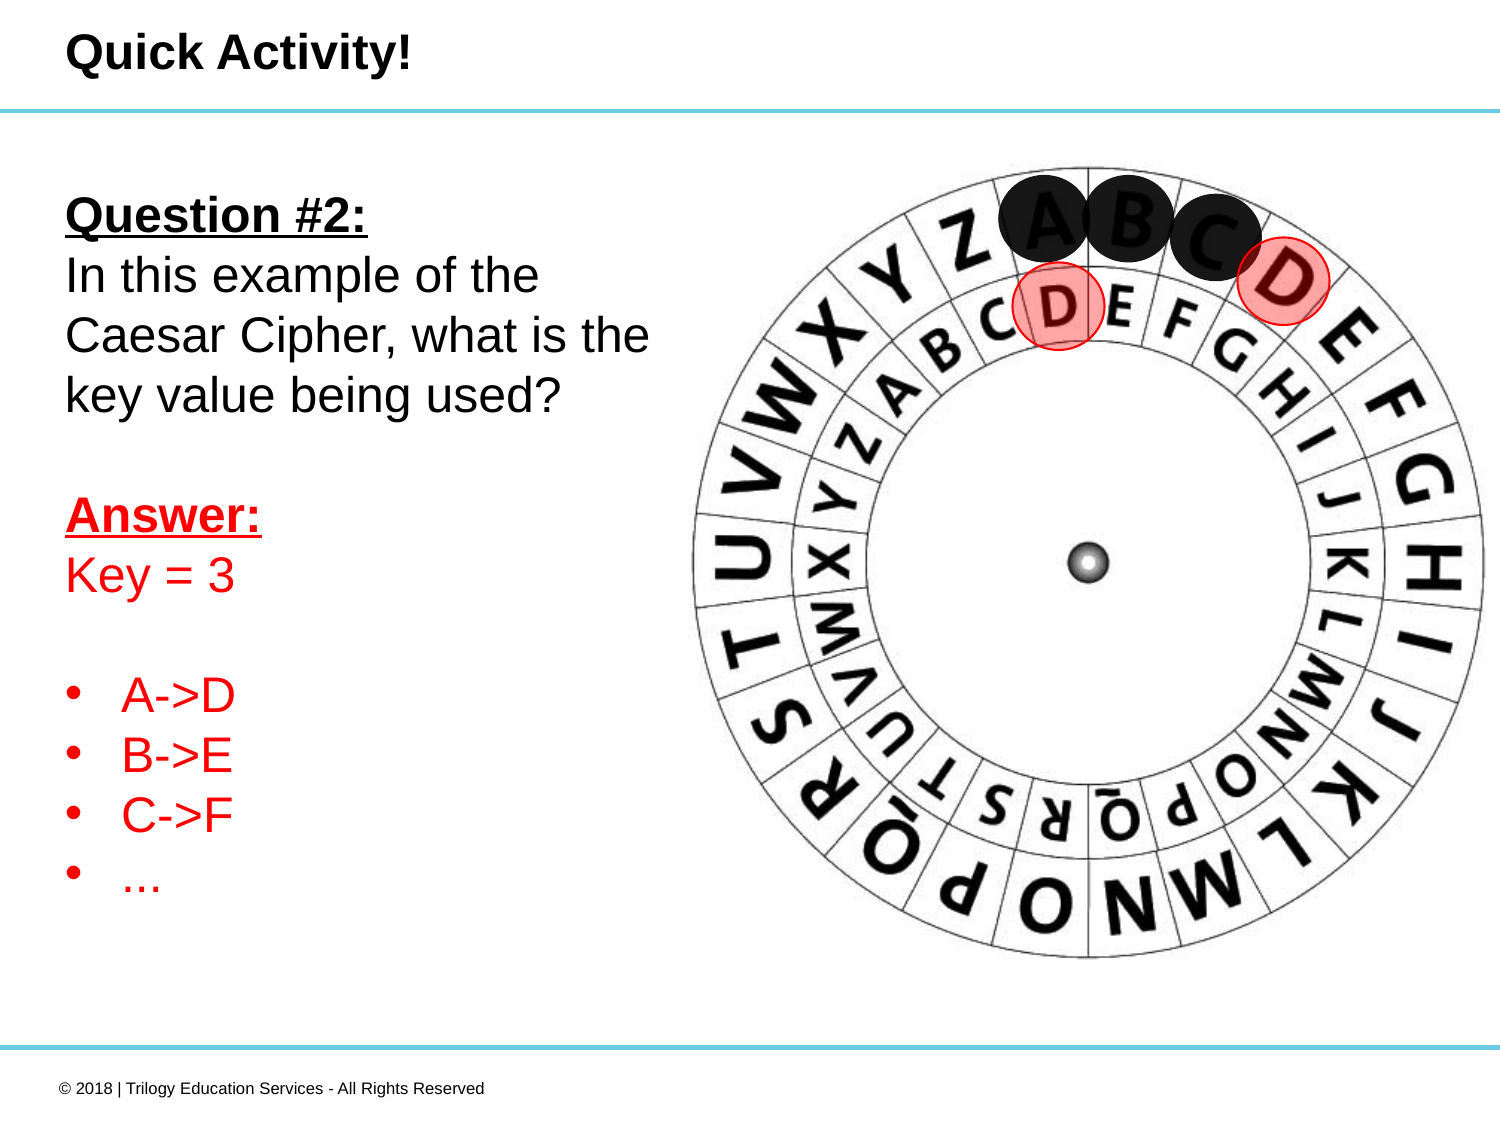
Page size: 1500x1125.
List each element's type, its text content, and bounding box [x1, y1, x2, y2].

picture [687, 162, 1490, 965]
text_box Question #2: In this example of the Caesar Cipher, what is the key value being used? Answer: Key = 3 A->D B->E C->F ... [50, 174, 675, 910]
title Quick Activity! [50, 0, 1488, 108]
